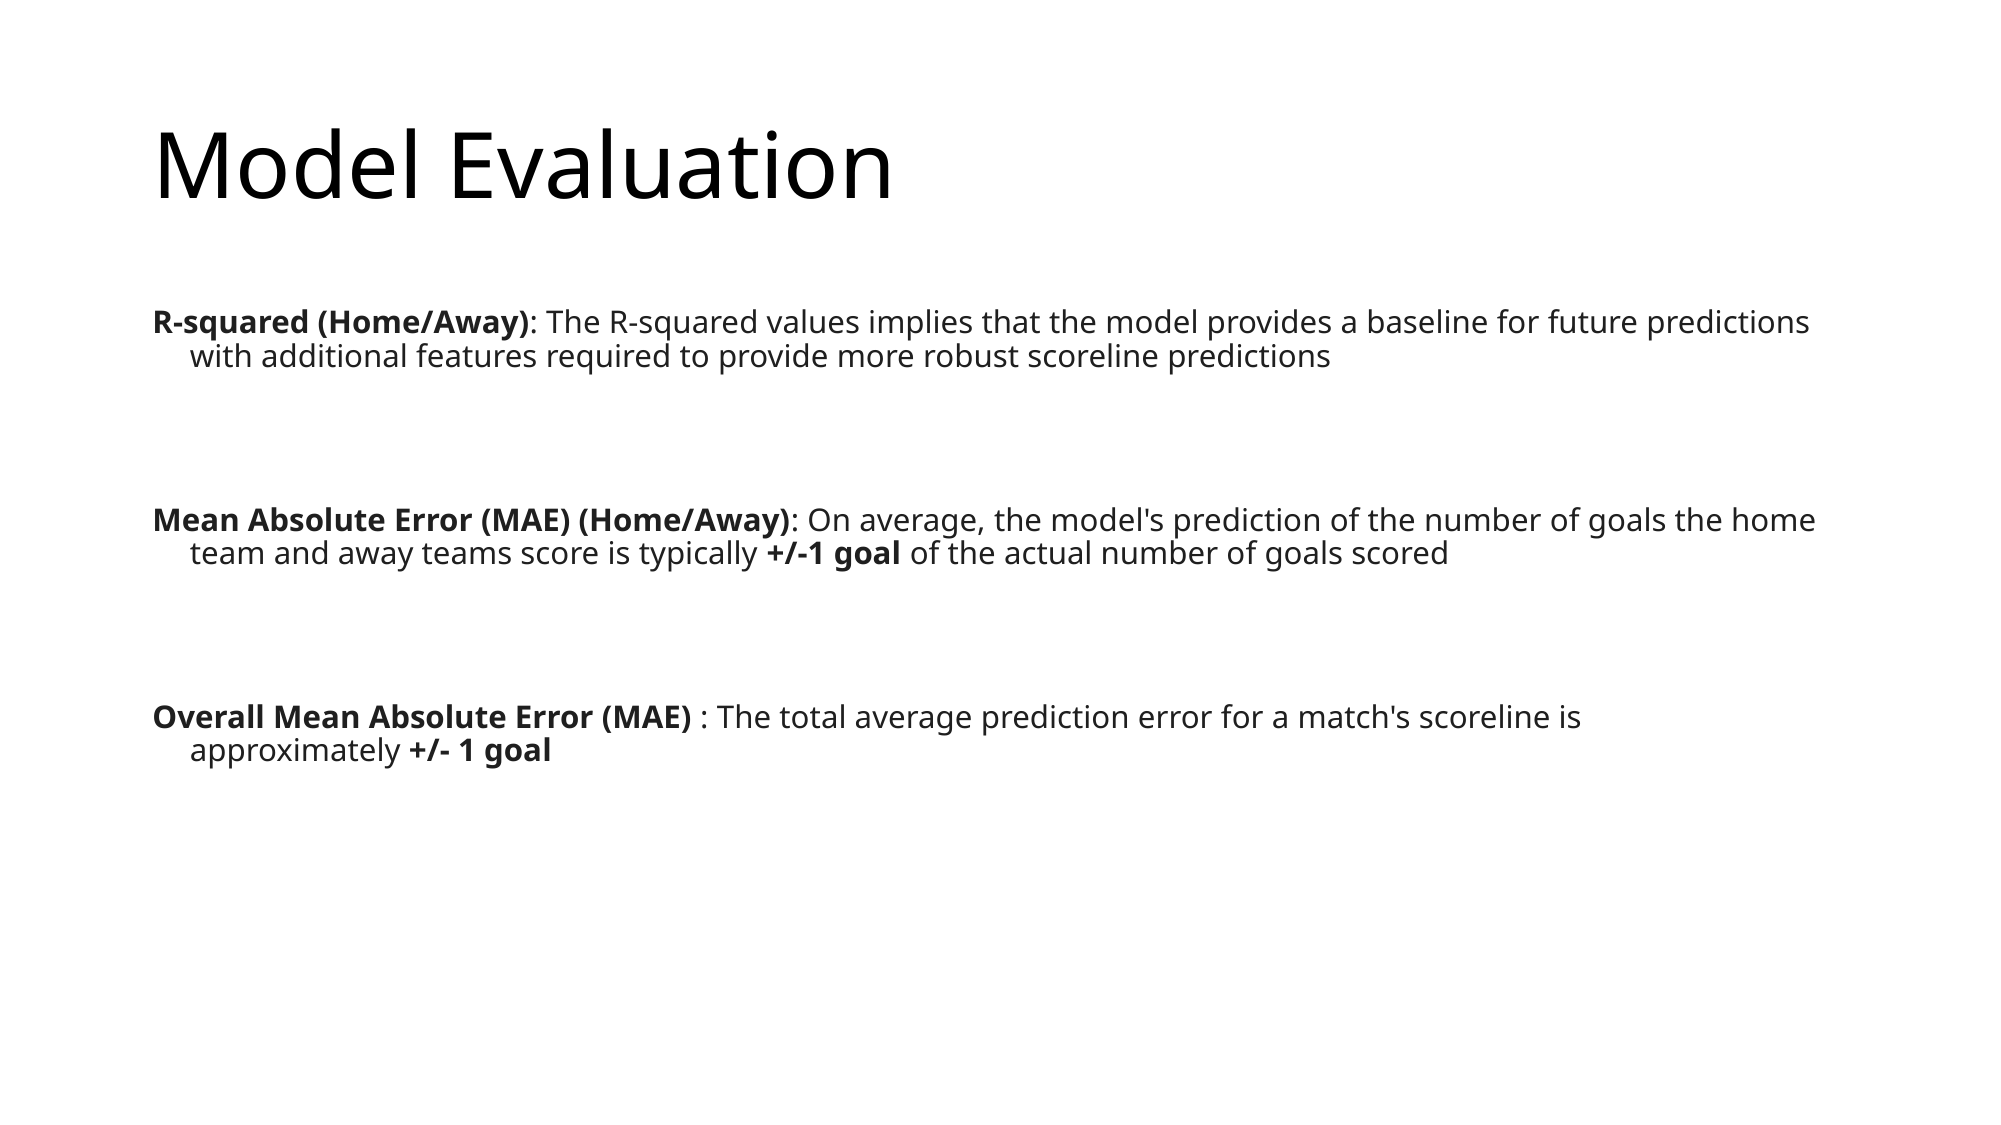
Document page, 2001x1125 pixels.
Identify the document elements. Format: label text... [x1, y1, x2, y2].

list R-squared (Home/Away): The R-squared values implies that the model provides a baseline for future predictions with additional features required to provide more robust scoreline predictions Mean Absolute Error (MAE) (Home/Away): On average, the model's prediction of the number of goals the home team and away teams score is typically +/-1 goal of the actual number of goals scored Overall Mean Absolute Error (MAE) : The total average prediction error for a match's scoreline is approximately +/- 1 goal [137, 299, 1863, 1014]
title Model Evaluation [137, 59, 1863, 278]
